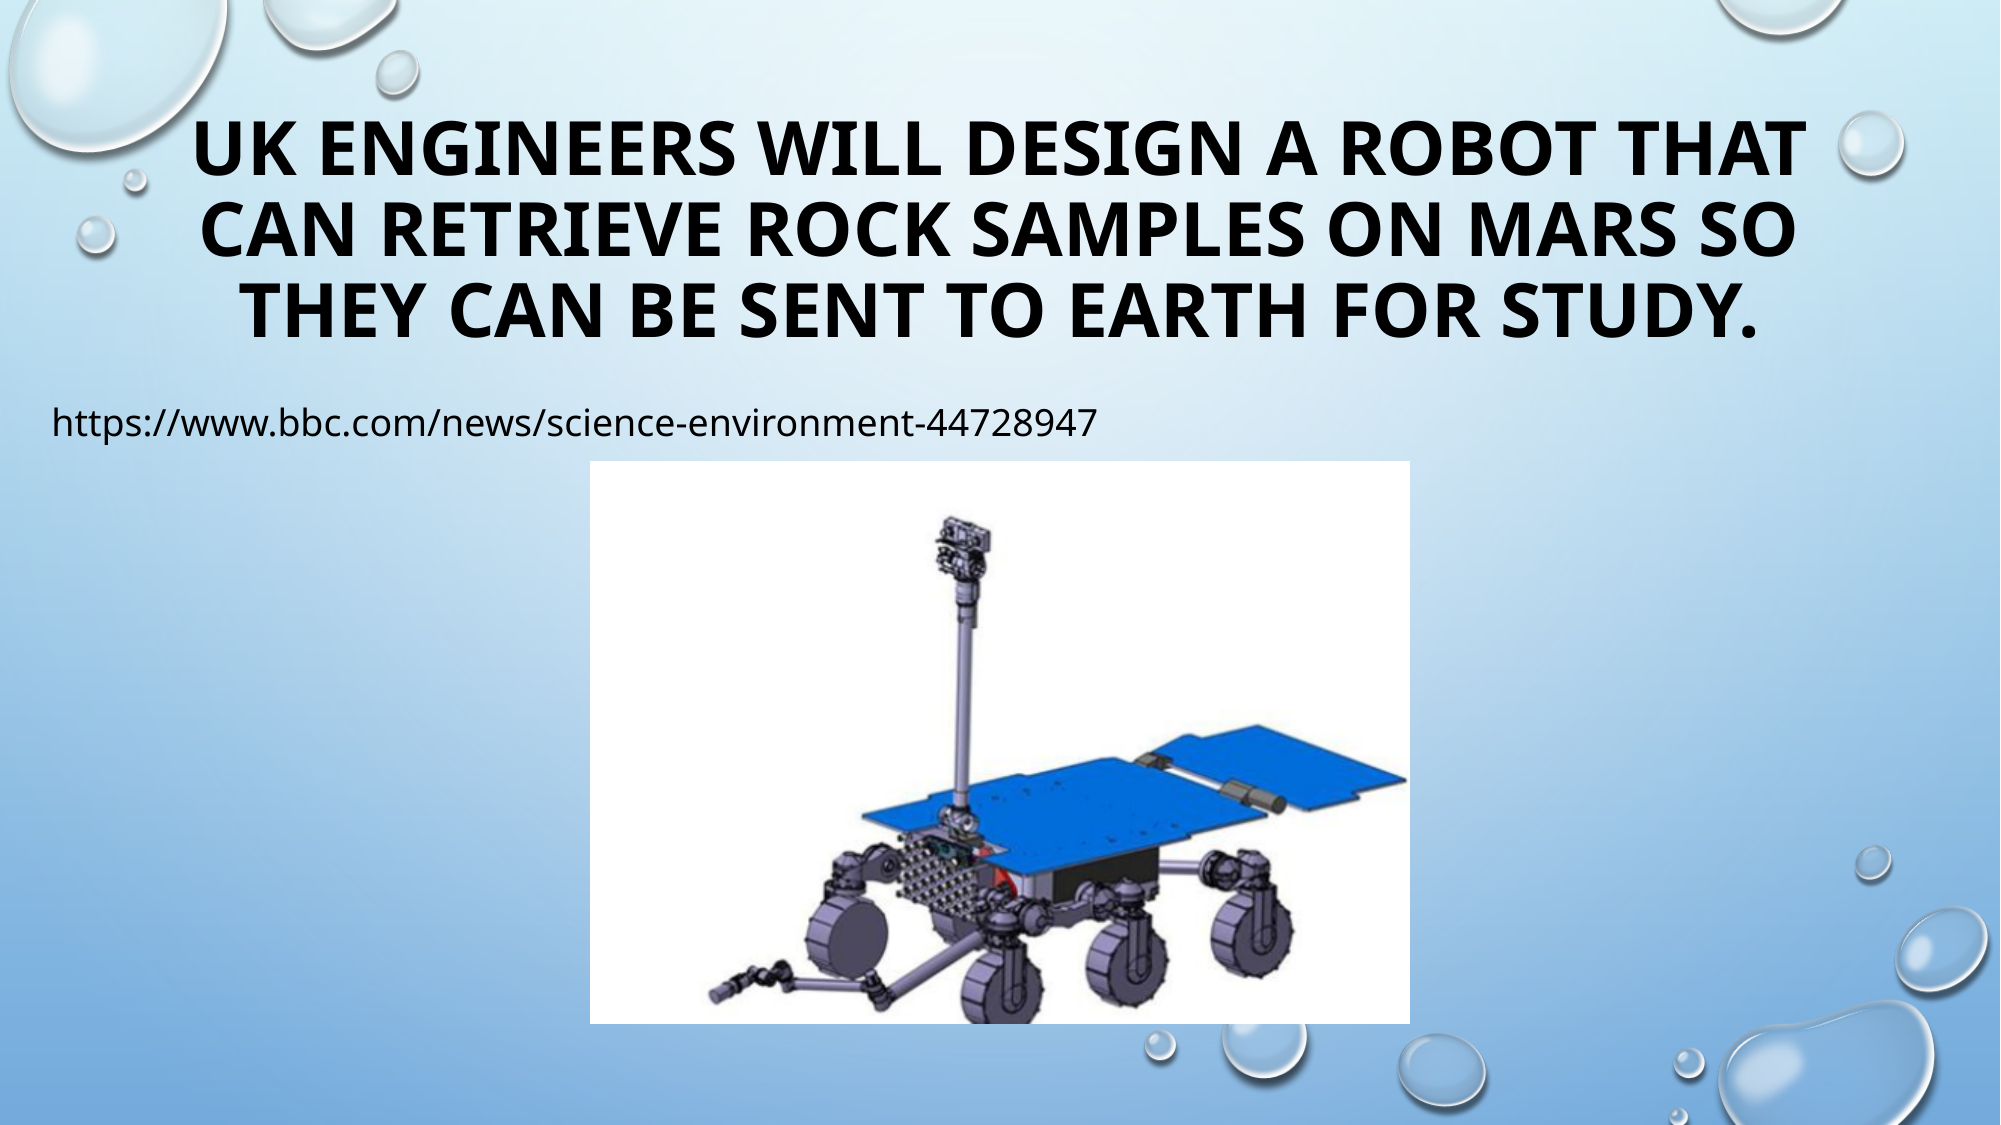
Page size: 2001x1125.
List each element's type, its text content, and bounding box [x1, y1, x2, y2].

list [590, 461, 1410, 1024]
text_box https://www.bbc.com/news/science-environment-44728947 [36, 391, 1114, 452]
title UK engineers will design a robot that can retrieve rock samples on Mars so they can be sent to Earth for study. [149, 101, 1851, 364]
picture [0, 0, 2000, 1125]
